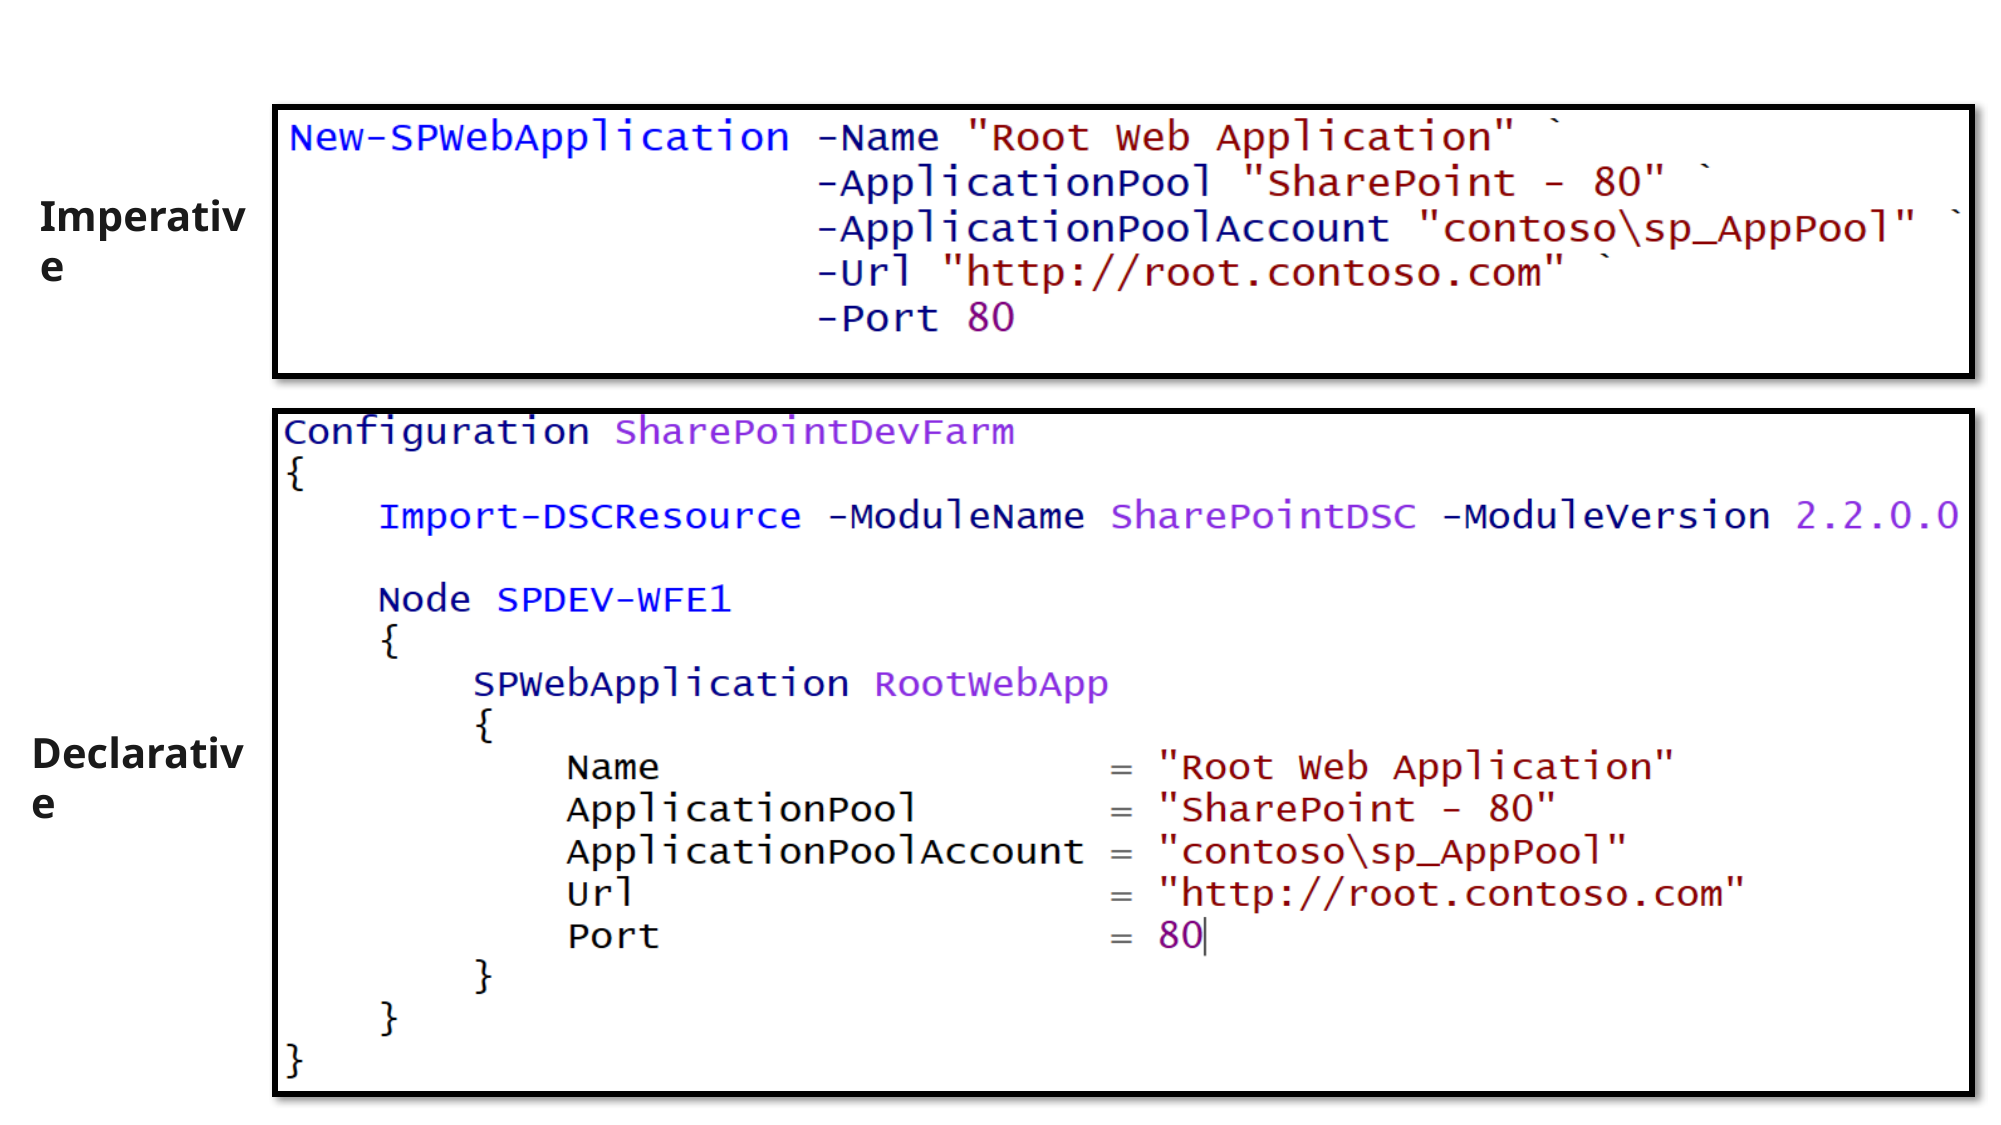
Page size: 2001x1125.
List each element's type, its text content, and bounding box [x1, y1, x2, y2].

text_box Imperative [39, 189, 264, 290]
text_box Declarative [30, 727, 255, 828]
picture [278, 413, 1970, 1091]
picture [278, 109, 1970, 373]
